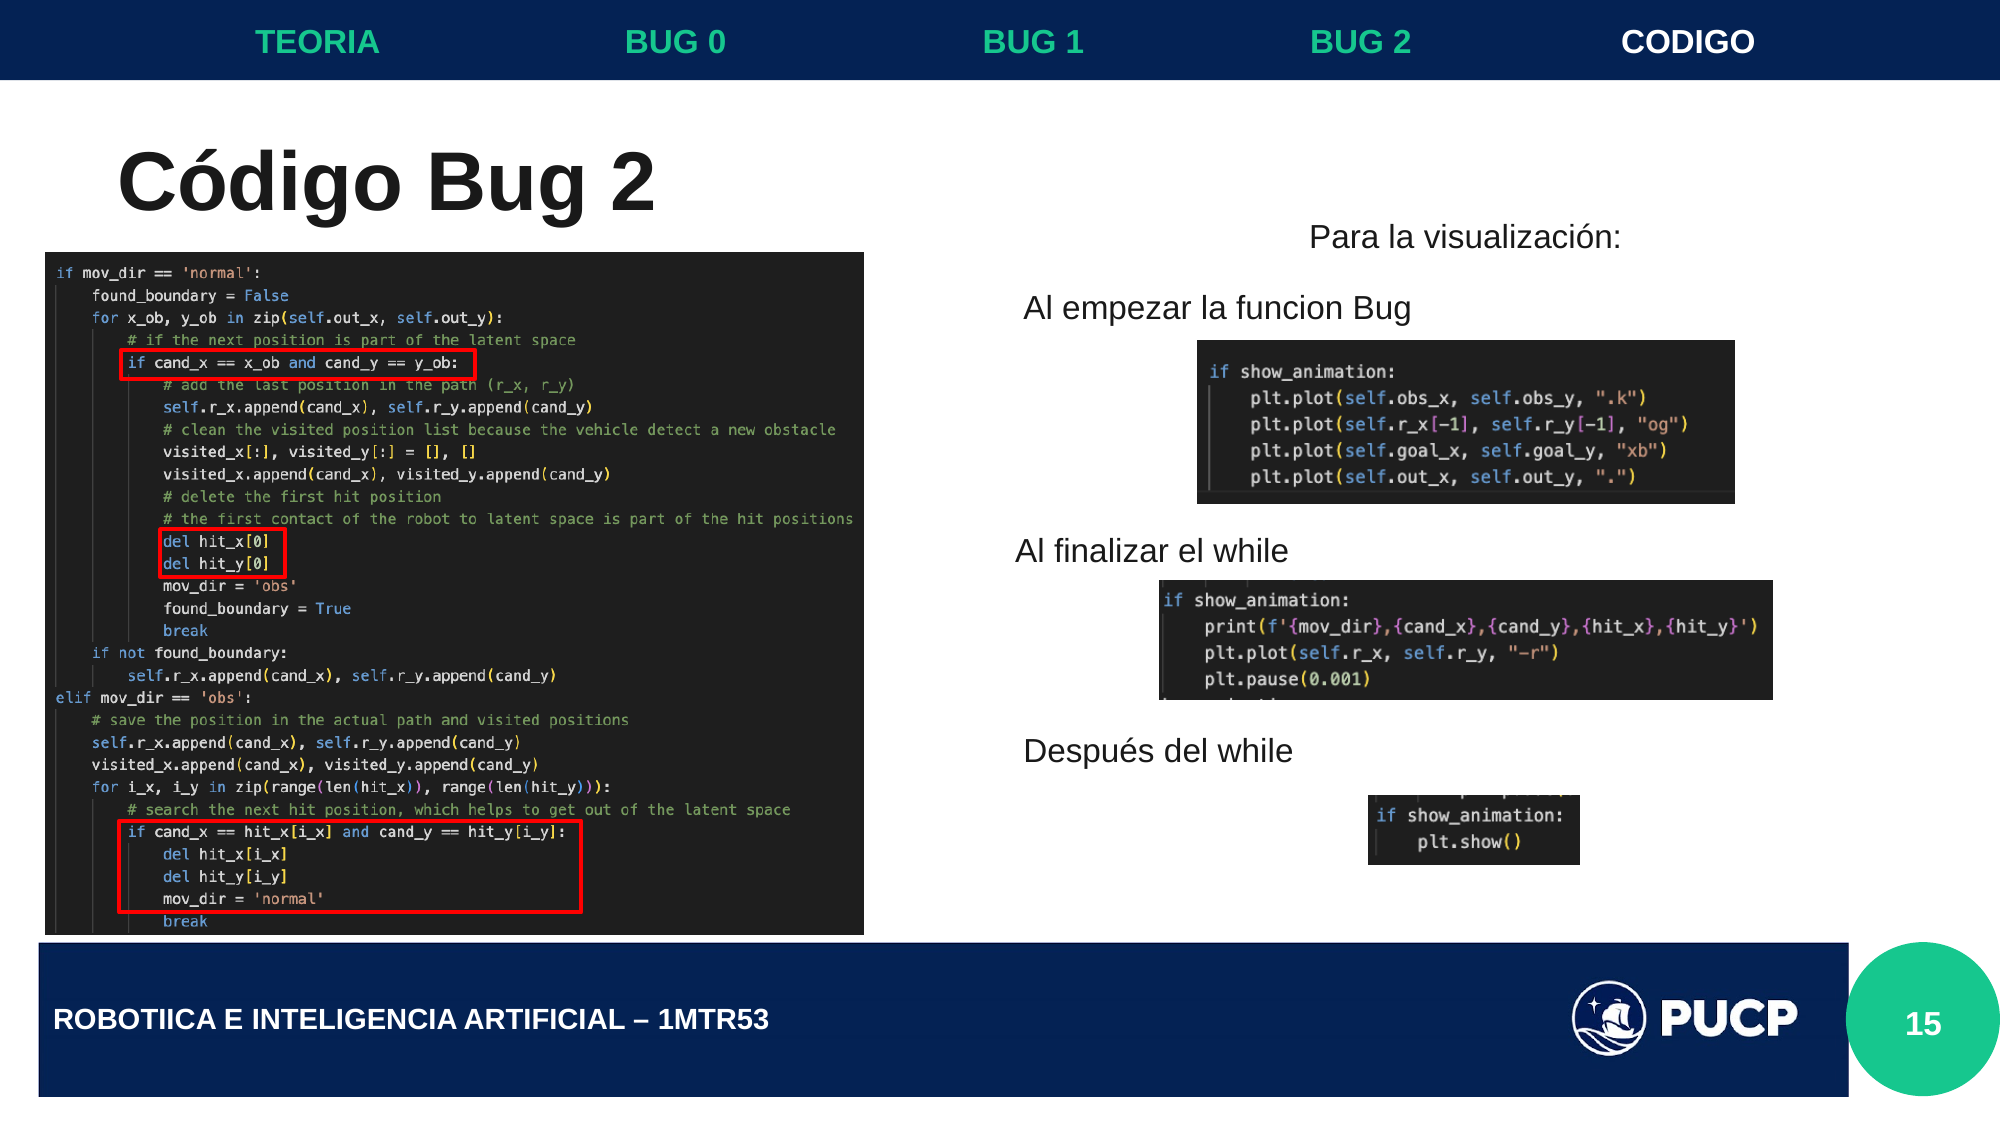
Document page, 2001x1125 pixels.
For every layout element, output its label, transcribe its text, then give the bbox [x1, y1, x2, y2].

picture [45, 251, 864, 935]
text_box Al empezar la funcion Bug [1008, 278, 1474, 334]
slide_number 15 [1872, 992, 1975, 1053]
picture [1196, 340, 1735, 504]
text_box Después del while [1008, 721, 1474, 776]
text_box Para la visualización: [1121, 207, 1811, 263]
text_box TEORIA [160, 13, 476, 68]
text_box [0, 0, 2000, 82]
picture [1159, 580, 1773, 700]
text_box BUG 0 [487, 12, 864, 68]
text_box Código Bug 2 [101, 119, 673, 235]
text_box BUG 1 [876, 12, 1191, 68]
text_box BUG 2 [1203, 12, 1519, 68]
text_box CODIGO [1530, 12, 1846, 68]
picture [1368, 795, 1580, 865]
picture [38, 942, 1849, 1097]
text_box Al finalizar el while [1000, 521, 1466, 577]
